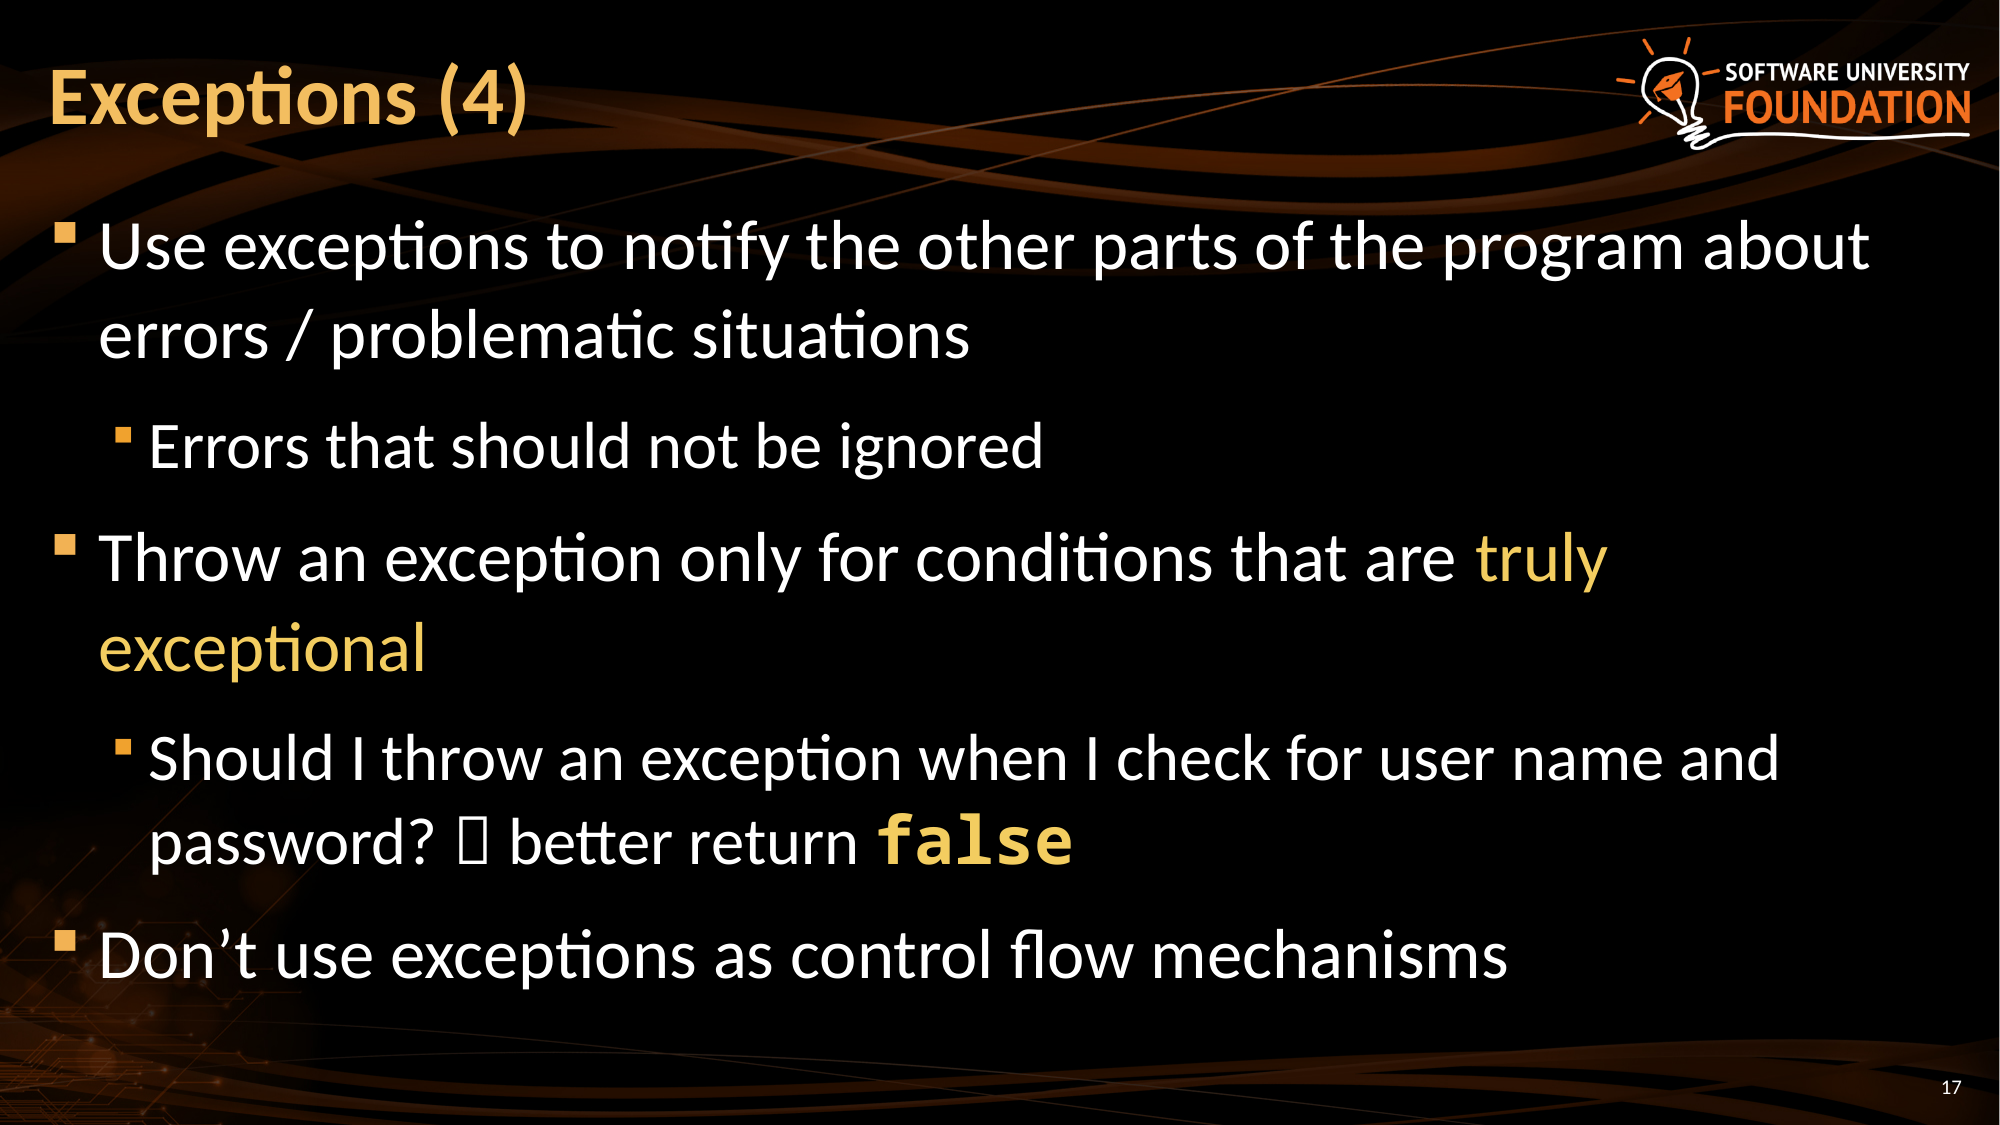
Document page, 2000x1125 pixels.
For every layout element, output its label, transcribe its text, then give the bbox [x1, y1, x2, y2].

title Exceptions (4) [30, 6, 1602, 189]
picture [0, 0, 2000, 1125]
list Use exceptions to notify the other parts of the program about errors / problematic situations Errors that should not be ignored Throw an exception only for conditions that are truly exceptional Should I throw an exception when I check for user name and password?  better return false Don’t use exceptions as control flow mechanisms [31, 188, 1968, 1103]
